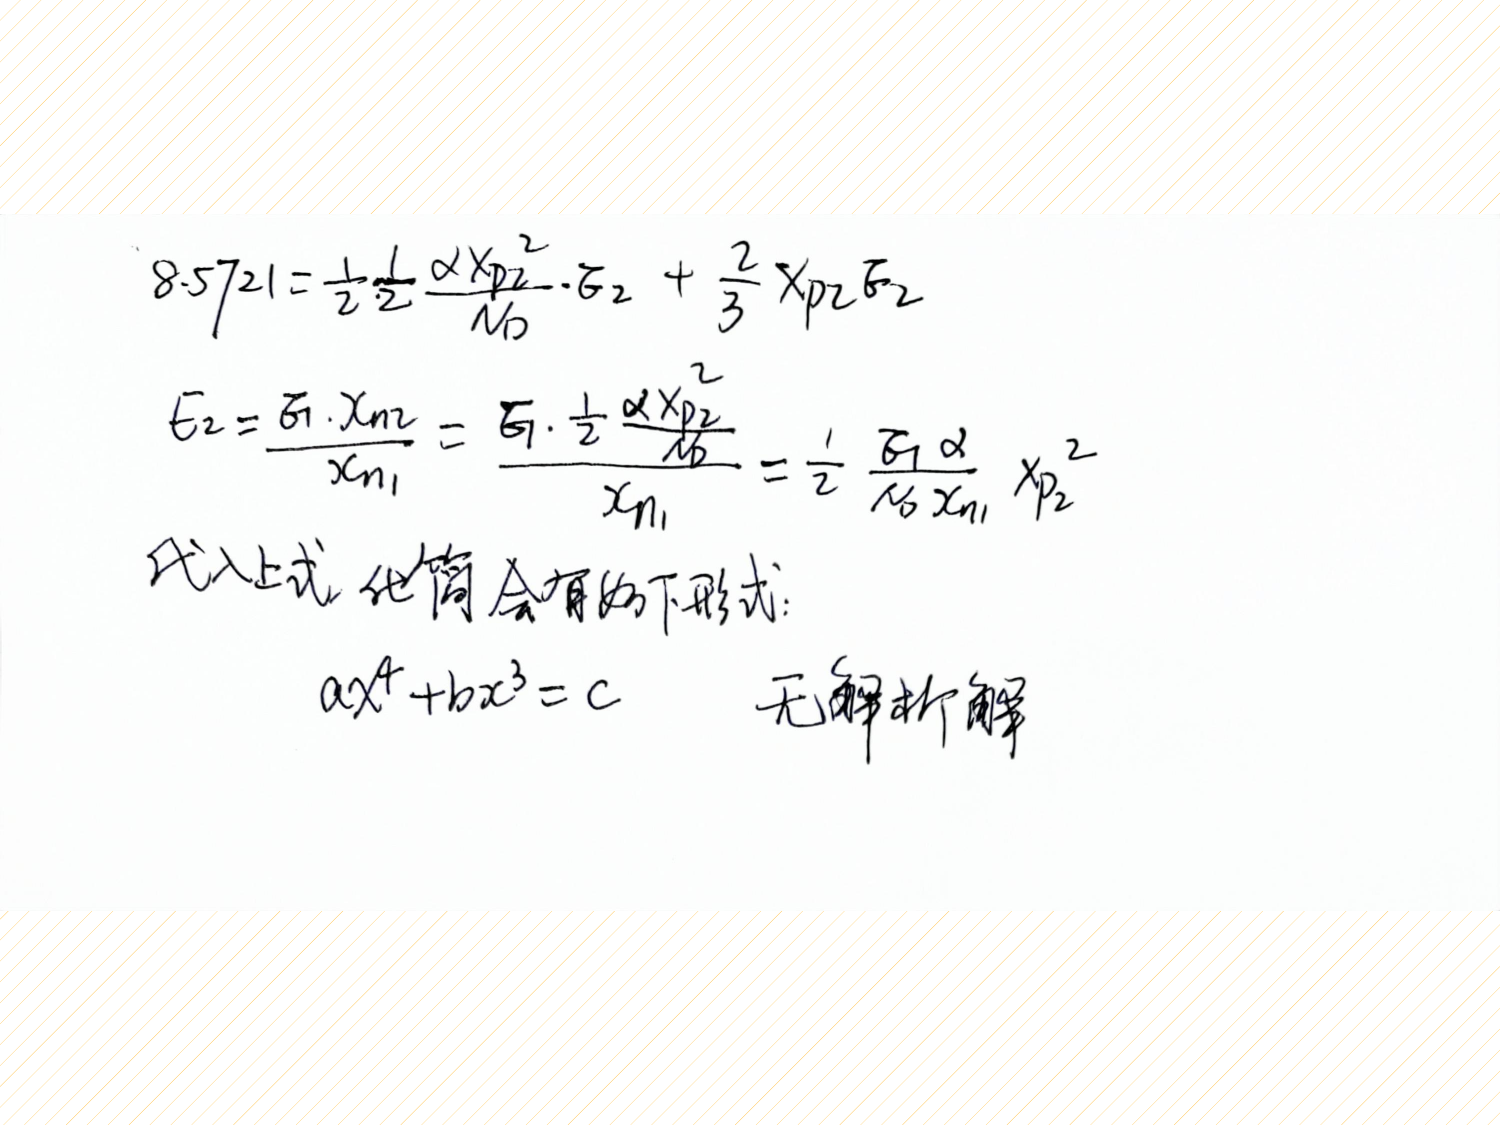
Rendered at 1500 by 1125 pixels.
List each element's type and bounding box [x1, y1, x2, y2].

picture [0, 214, 1500, 911]
